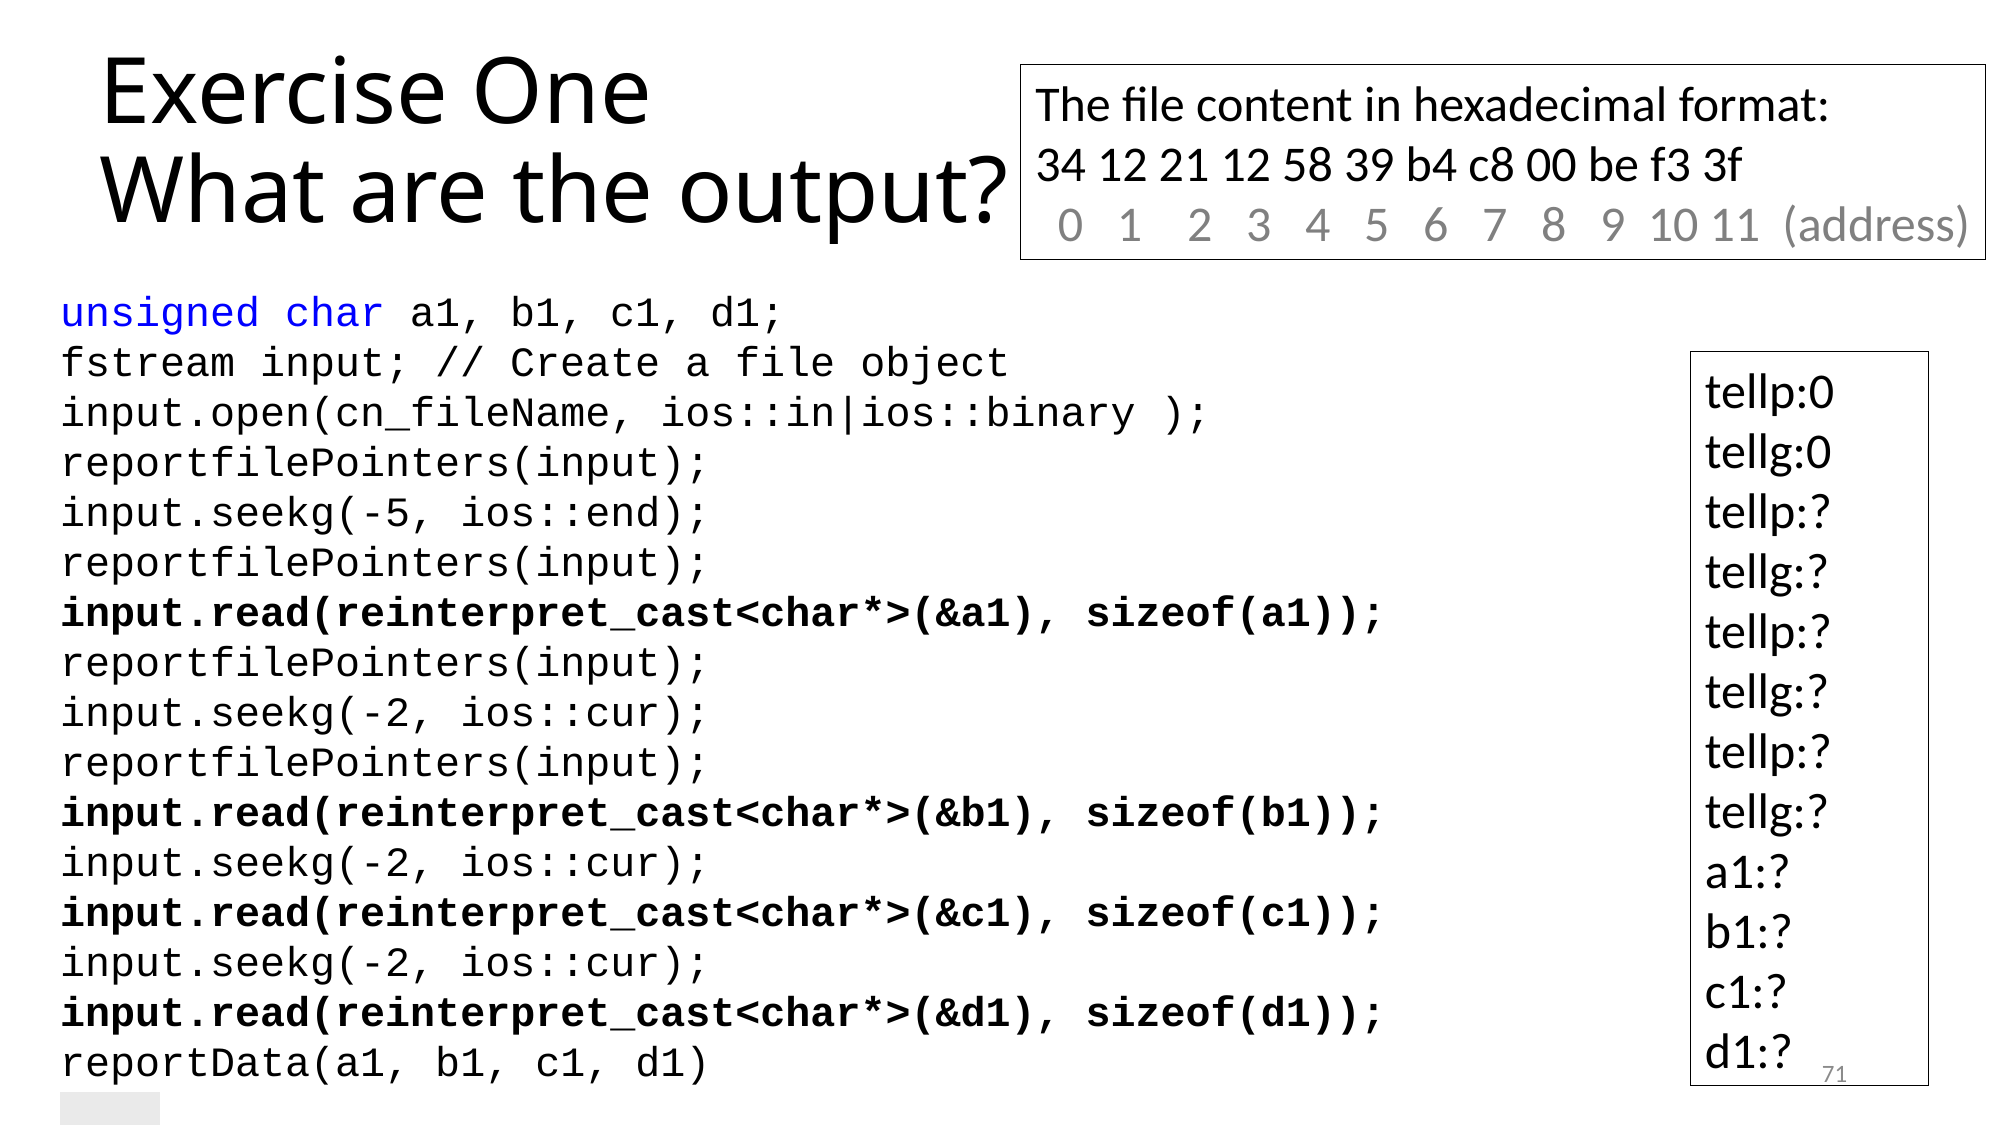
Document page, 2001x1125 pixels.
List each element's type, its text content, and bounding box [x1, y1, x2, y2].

text_box The file content in hexadecimal format: 34 12 21 12 58 39 b4 c8 00 be f3 3f 0 1 2 3 4 5 6 7 8 9 10 11 (address) [1020, 64, 1986, 260]
text_box unsigned char a1, b1, c1, d1; fstream input; // Create a file object input.open(cn_fileName, ios::in|ios::binary ); reportfilePointers(input); input.seekg(-5, ios::end); reportfilePointers(input); input.read(reinterpret_cast<char*>(&a1), sizeof(a1)); reportfilePointers(input); input.seekg(-2, ios::cur); reportfilePointers(input); input.read(reinterpret_cast<char*>(&b1), sizeof(b1)); input.seekg(-2, ios::cur); input.read(reinterpret_cast<char*>(&c1), sizeof(c1)); input.seekg(-2, ios::cur); input.read(reinterpret_cast<char*>(&d1), sizeof(d1)); reportData(a1, b1, c1, d1) [45, 277, 1653, 1125]
text_box tellp:0 tellg:0 tellp:? tellg:? tellp:? tellg:? tellp:? tellg:? a1:? b1:? c1:? d1:? [1690, 351, 1929, 1086]
title Exercise One What are the output? [84, 34, 1810, 252]
slide_number 71 [1412, 1042, 1863, 1103]
